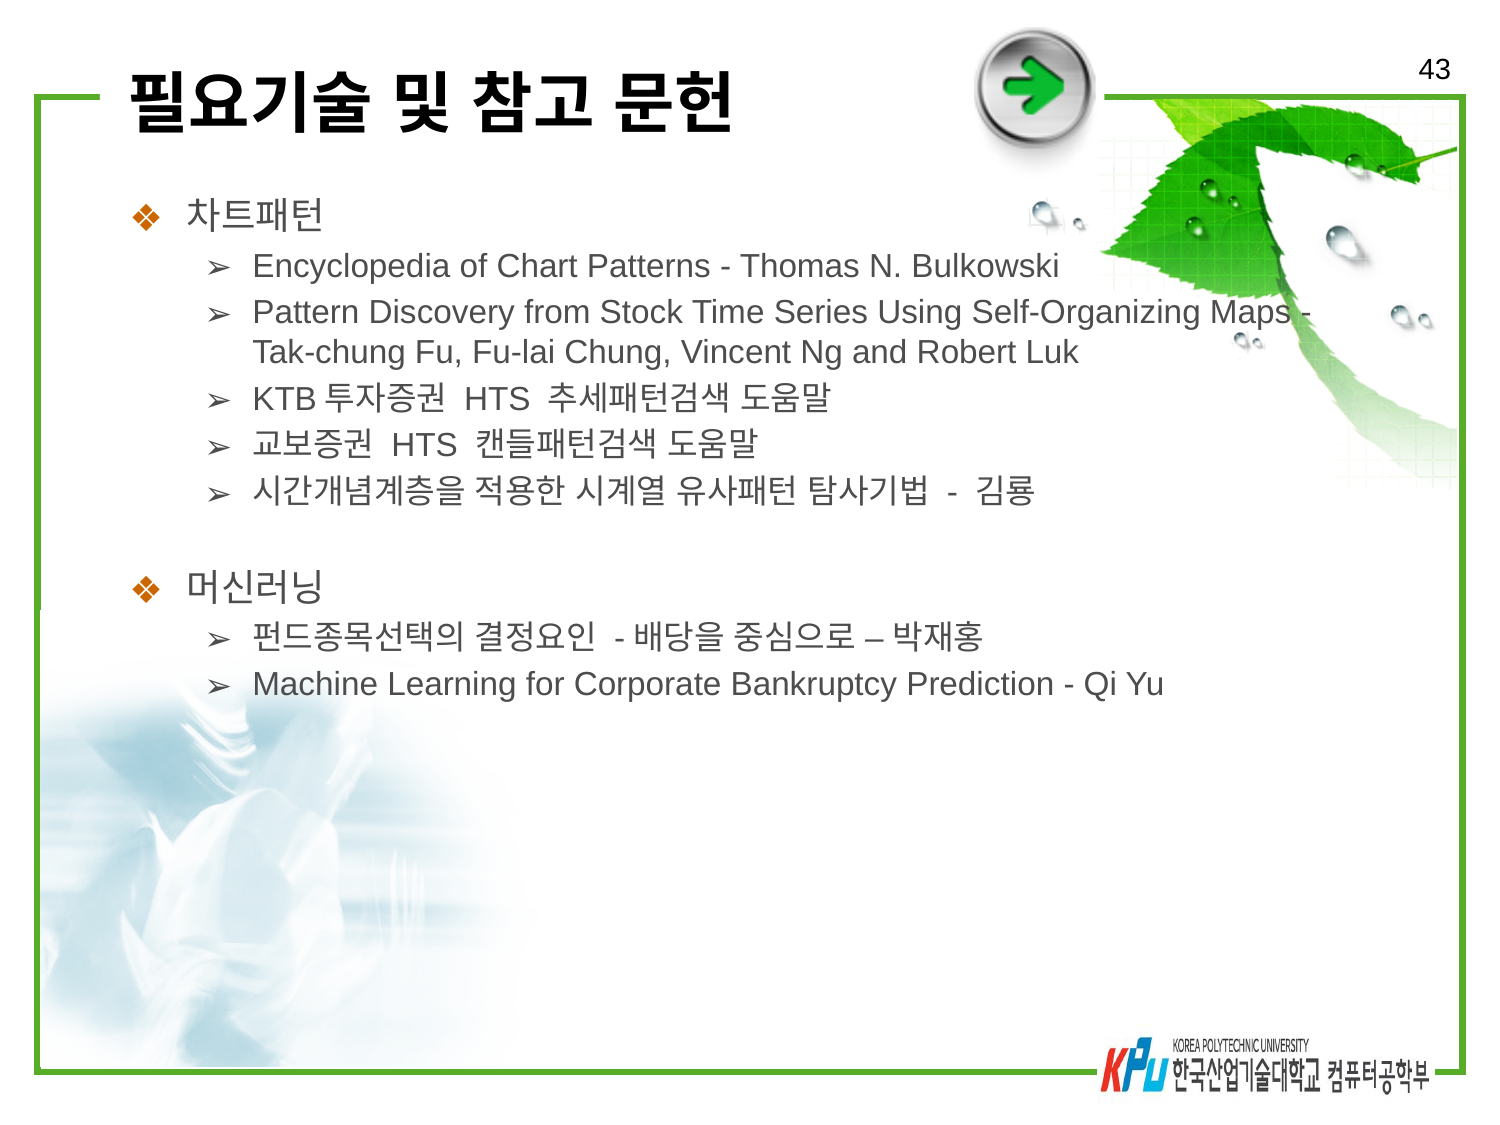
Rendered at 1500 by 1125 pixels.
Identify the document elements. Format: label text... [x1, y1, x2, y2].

list 차트패턴 Encyclopedia of Chart Patterns - Thomas N. Bulkowski Pattern Discovery from Stock Time Series Using Self-Organizing Maps - Tak-chung Fu, Fu-lai Chung, Vincent Ng and Robert Luk KTB투자증권 HTS 추세패턴검색 도움말 교보증권 HTS 캔들패턴검색 도움말 시간개념계층을 적용한 시계열 유사패턴 탐사기법 - 김룡 머신러닝 펀드종목선택의 결정요인 -배당을 중심으로 – 박재홍 Machine Learning for Corporate Bankruptcy Prediction - Qi Yu [49, 184, 1400, 959]
title 필요기술 및 참고 문헌 [112, 54, 875, 147]
picture [974, 27, 1457, 518]
text_box 43 [1116, 42, 1467, 83]
picture [40, 610, 554, 1067]
picture [1097, 1024, 1435, 1106]
